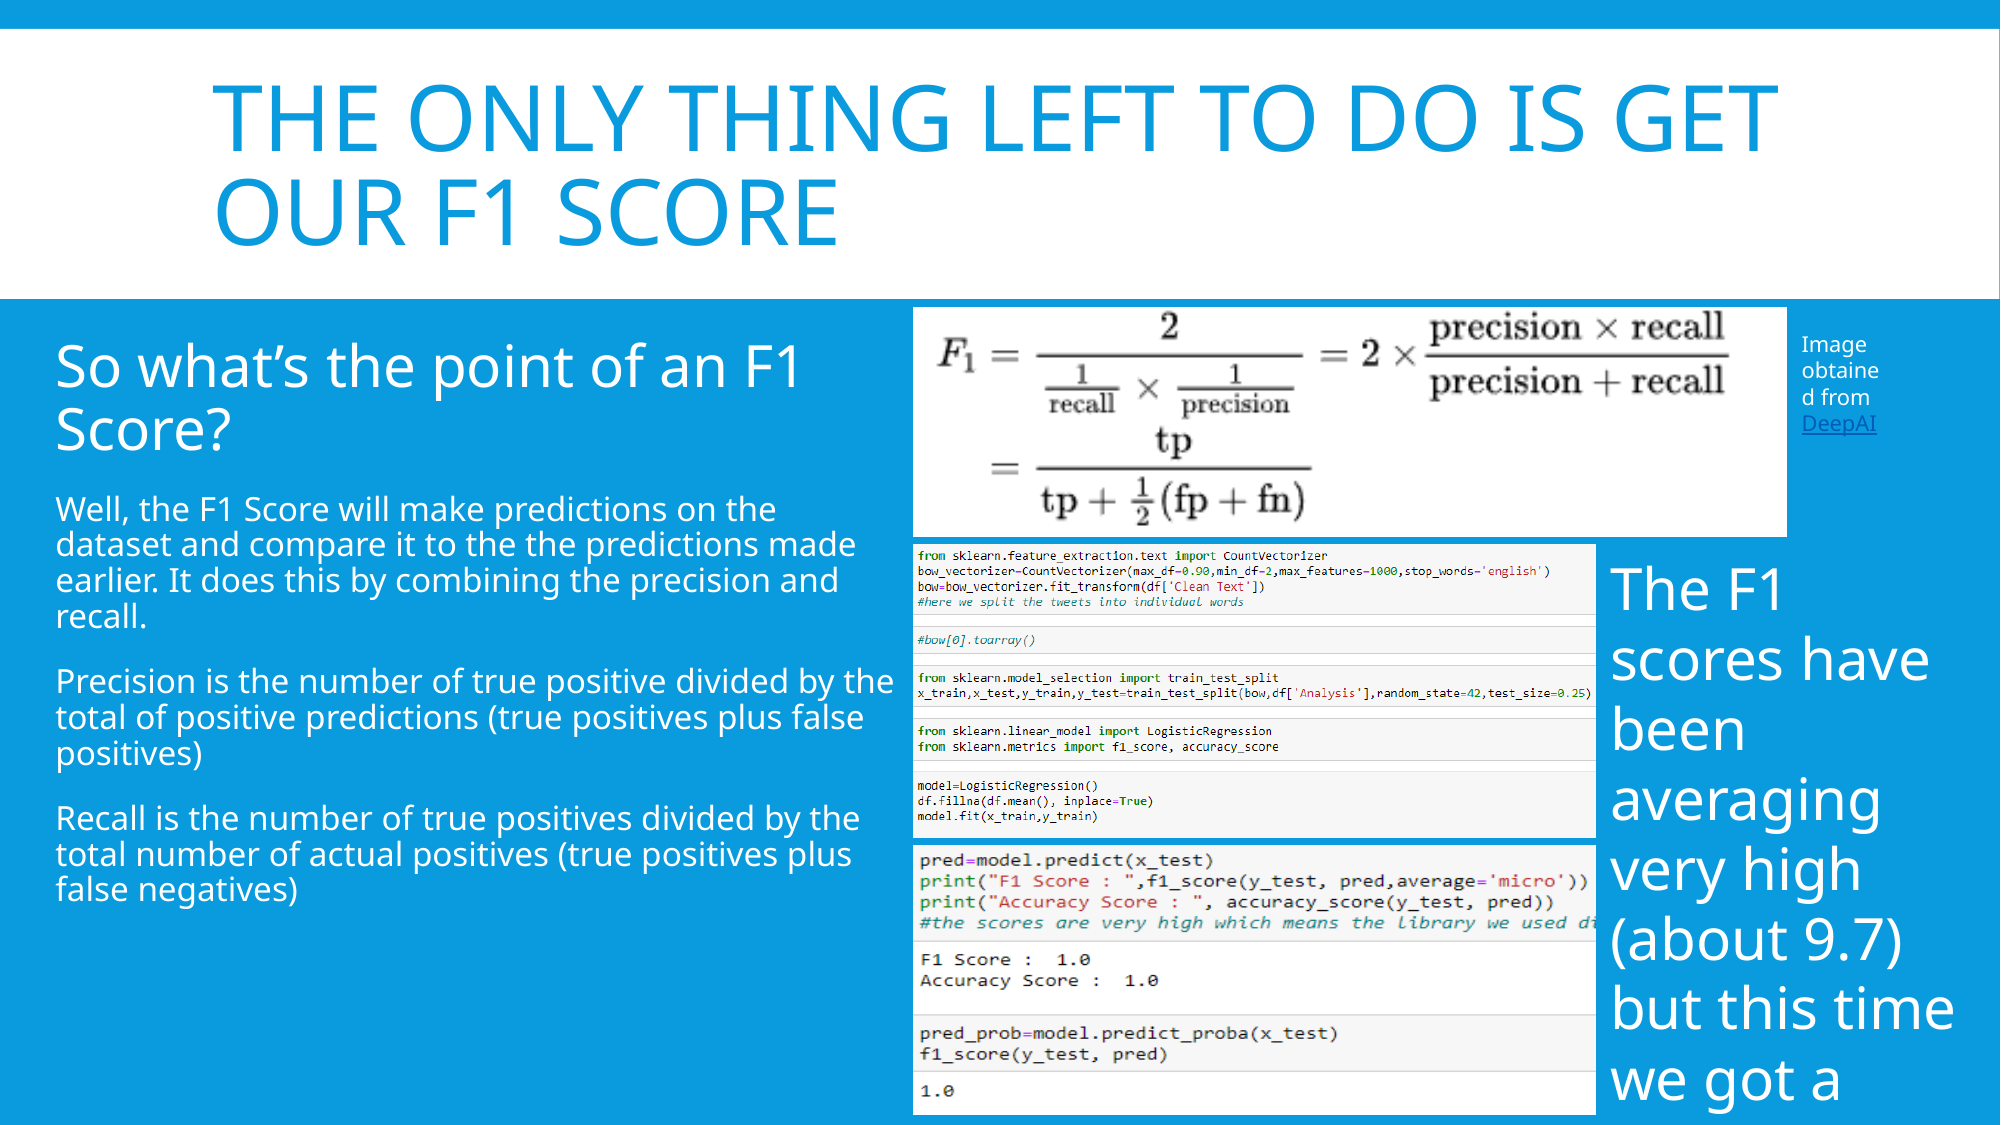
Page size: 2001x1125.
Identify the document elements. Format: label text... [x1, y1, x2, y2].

picture [914, 846, 1595, 1114]
picture [914, 545, 1595, 837]
title The only thing left to do is get our f1 score [197, 46, 1803, 295]
text_box Image obtained from DeepAI [1794, 323, 1904, 447]
text_box The F1 scores have been averaging very high (about 9.7) but this time we got a perfect score of 1 [1595, 544, 1986, 1125]
list So what’s the point of an F1 Score? Well, the F1 Score will make predictions on the dataset and compare it to the the predictions made earlier. It does this by combining the precision and recall. Precision is the number of true positive divided by the total of positive predictions (true positives plus false positives) Recall is the number of true positives divided by the total number of actual positives (true positives plus false negatives) [40, 329, 908, 1020]
picture [914, 308, 1786, 536]
